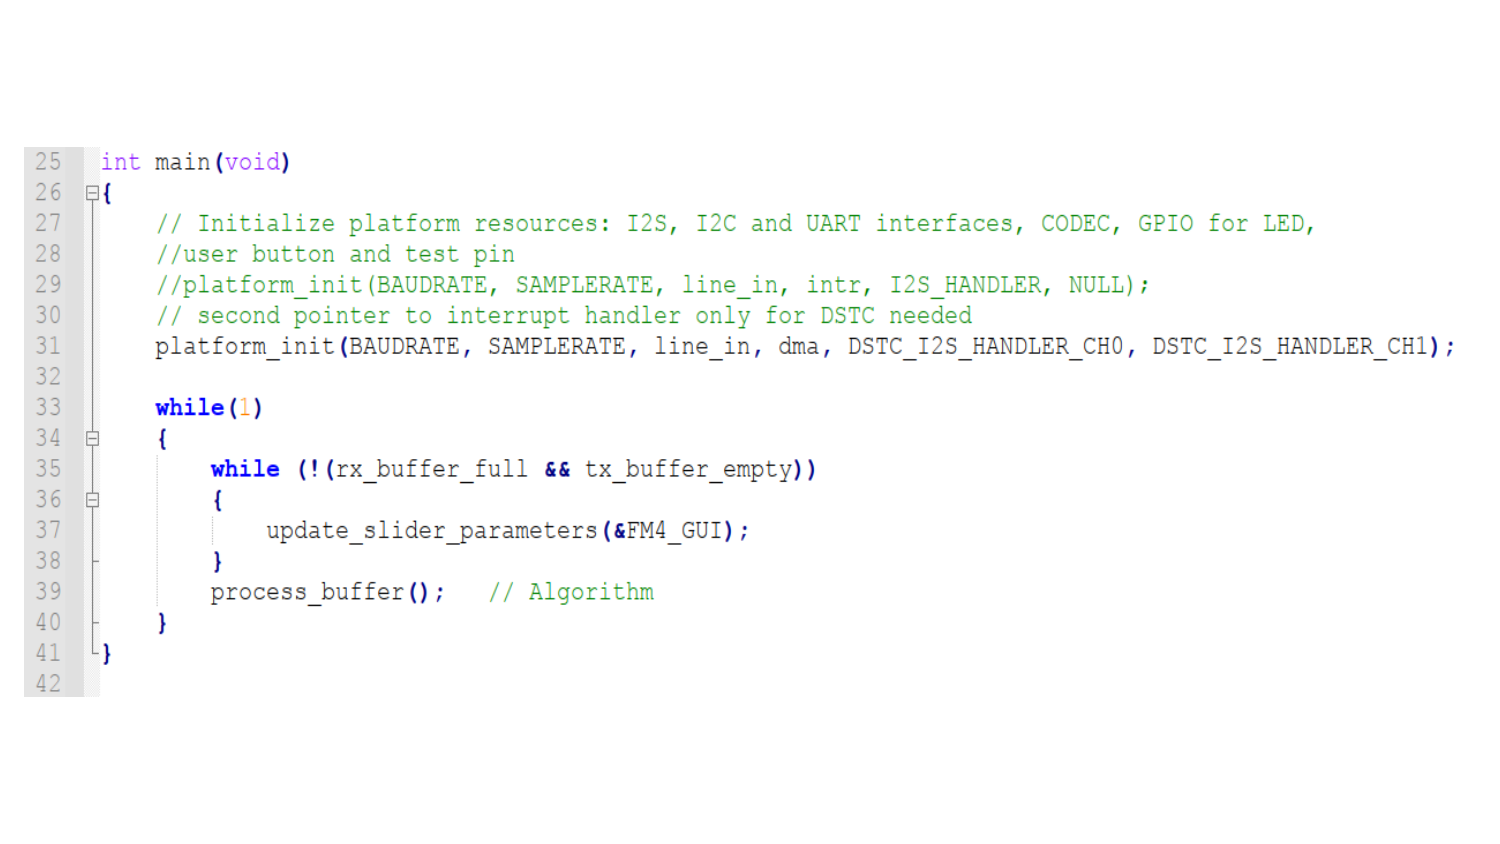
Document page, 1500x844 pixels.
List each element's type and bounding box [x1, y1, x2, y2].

picture [24, 146, 1476, 697]
